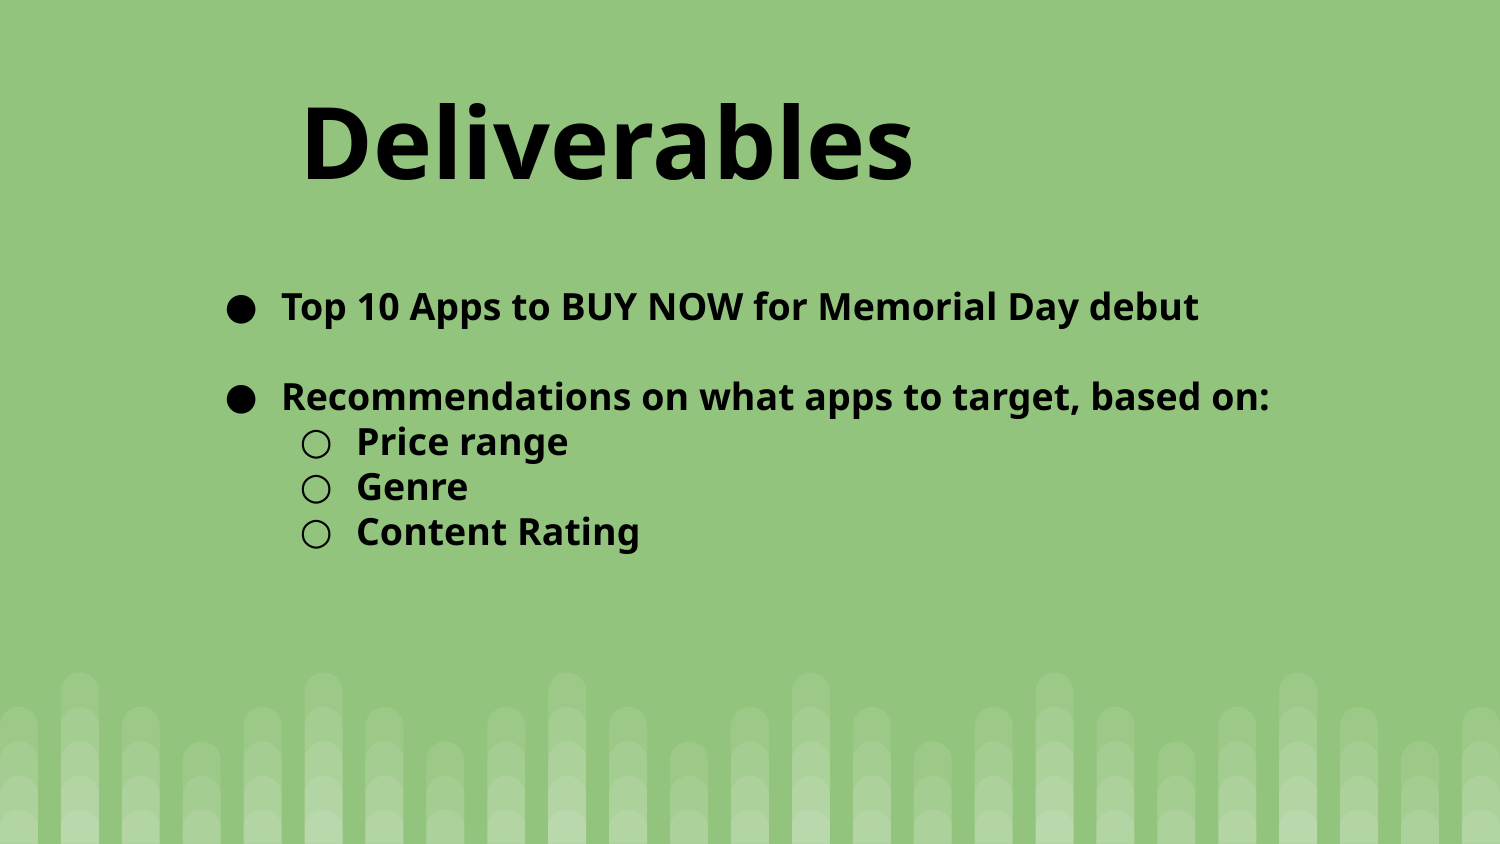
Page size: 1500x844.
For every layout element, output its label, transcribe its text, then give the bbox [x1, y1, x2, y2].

text_box Deliverables [284, 89, 1059, 215]
text_box Top 10 Apps to BUY NOW for Memorial Day debut Recommendations on what apps to target, based on: Price range Genre Content Rating [191, 267, 1333, 702]
